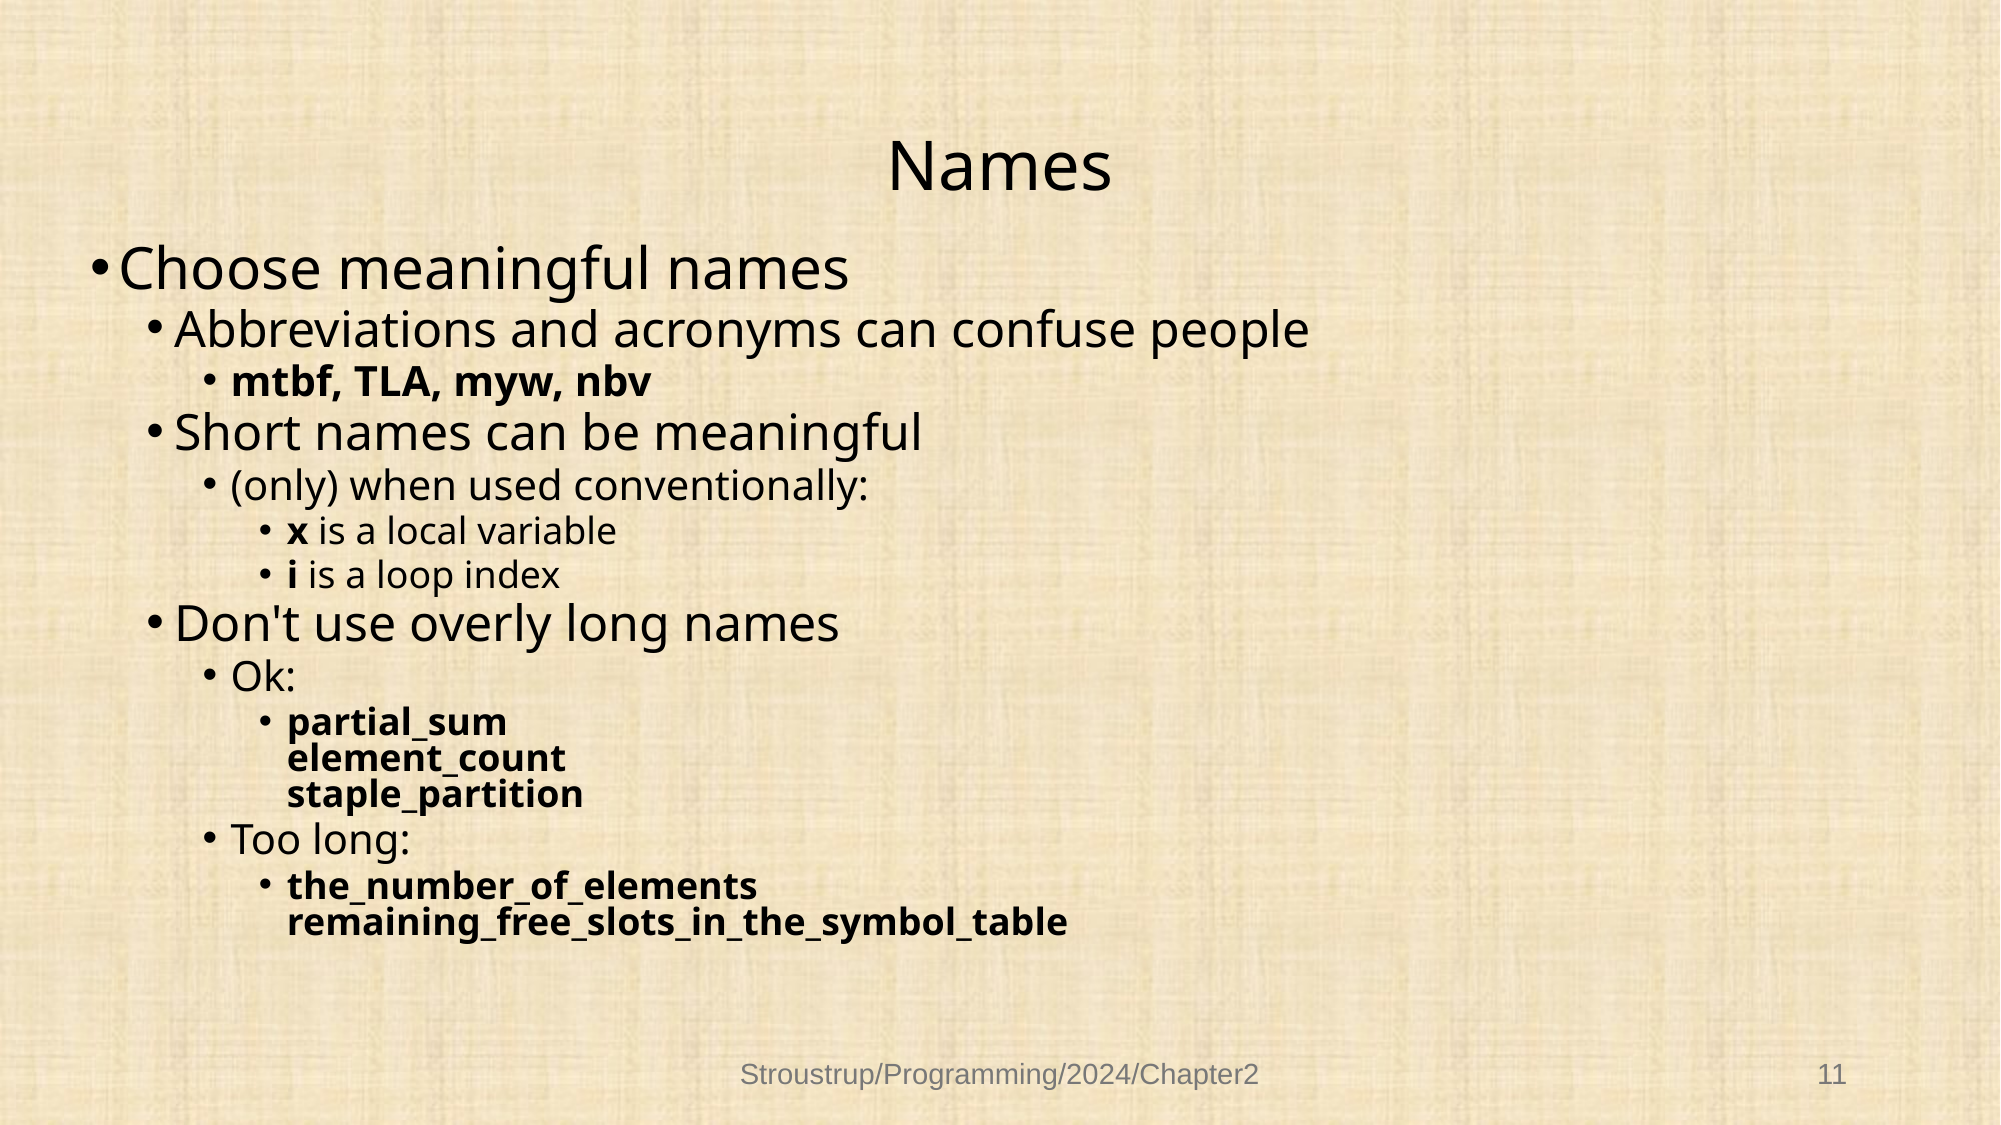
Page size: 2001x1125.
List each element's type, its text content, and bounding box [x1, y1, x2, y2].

slide_number 11 [1412, 1042, 1863, 1103]
picture [0, 0, 2001, 1125]
footer Stroustrup/Programming/2024/Chapter2 [662, 1042, 1338, 1103]
list Choose meaningful names Abbreviations and acronyms can confuse people mtbf, TLA, myw, nbv Short names can be meaningful (only) when used conventionally: x is a local variable i is a loop index Don't use overly long names Ok: partial_sum element_count staple_partition Too long: the_number_of_elements remaining_free_slots_in_the_symbol_table [75, 237, 1750, 1043]
title Names [137, 59, 1863, 278]
